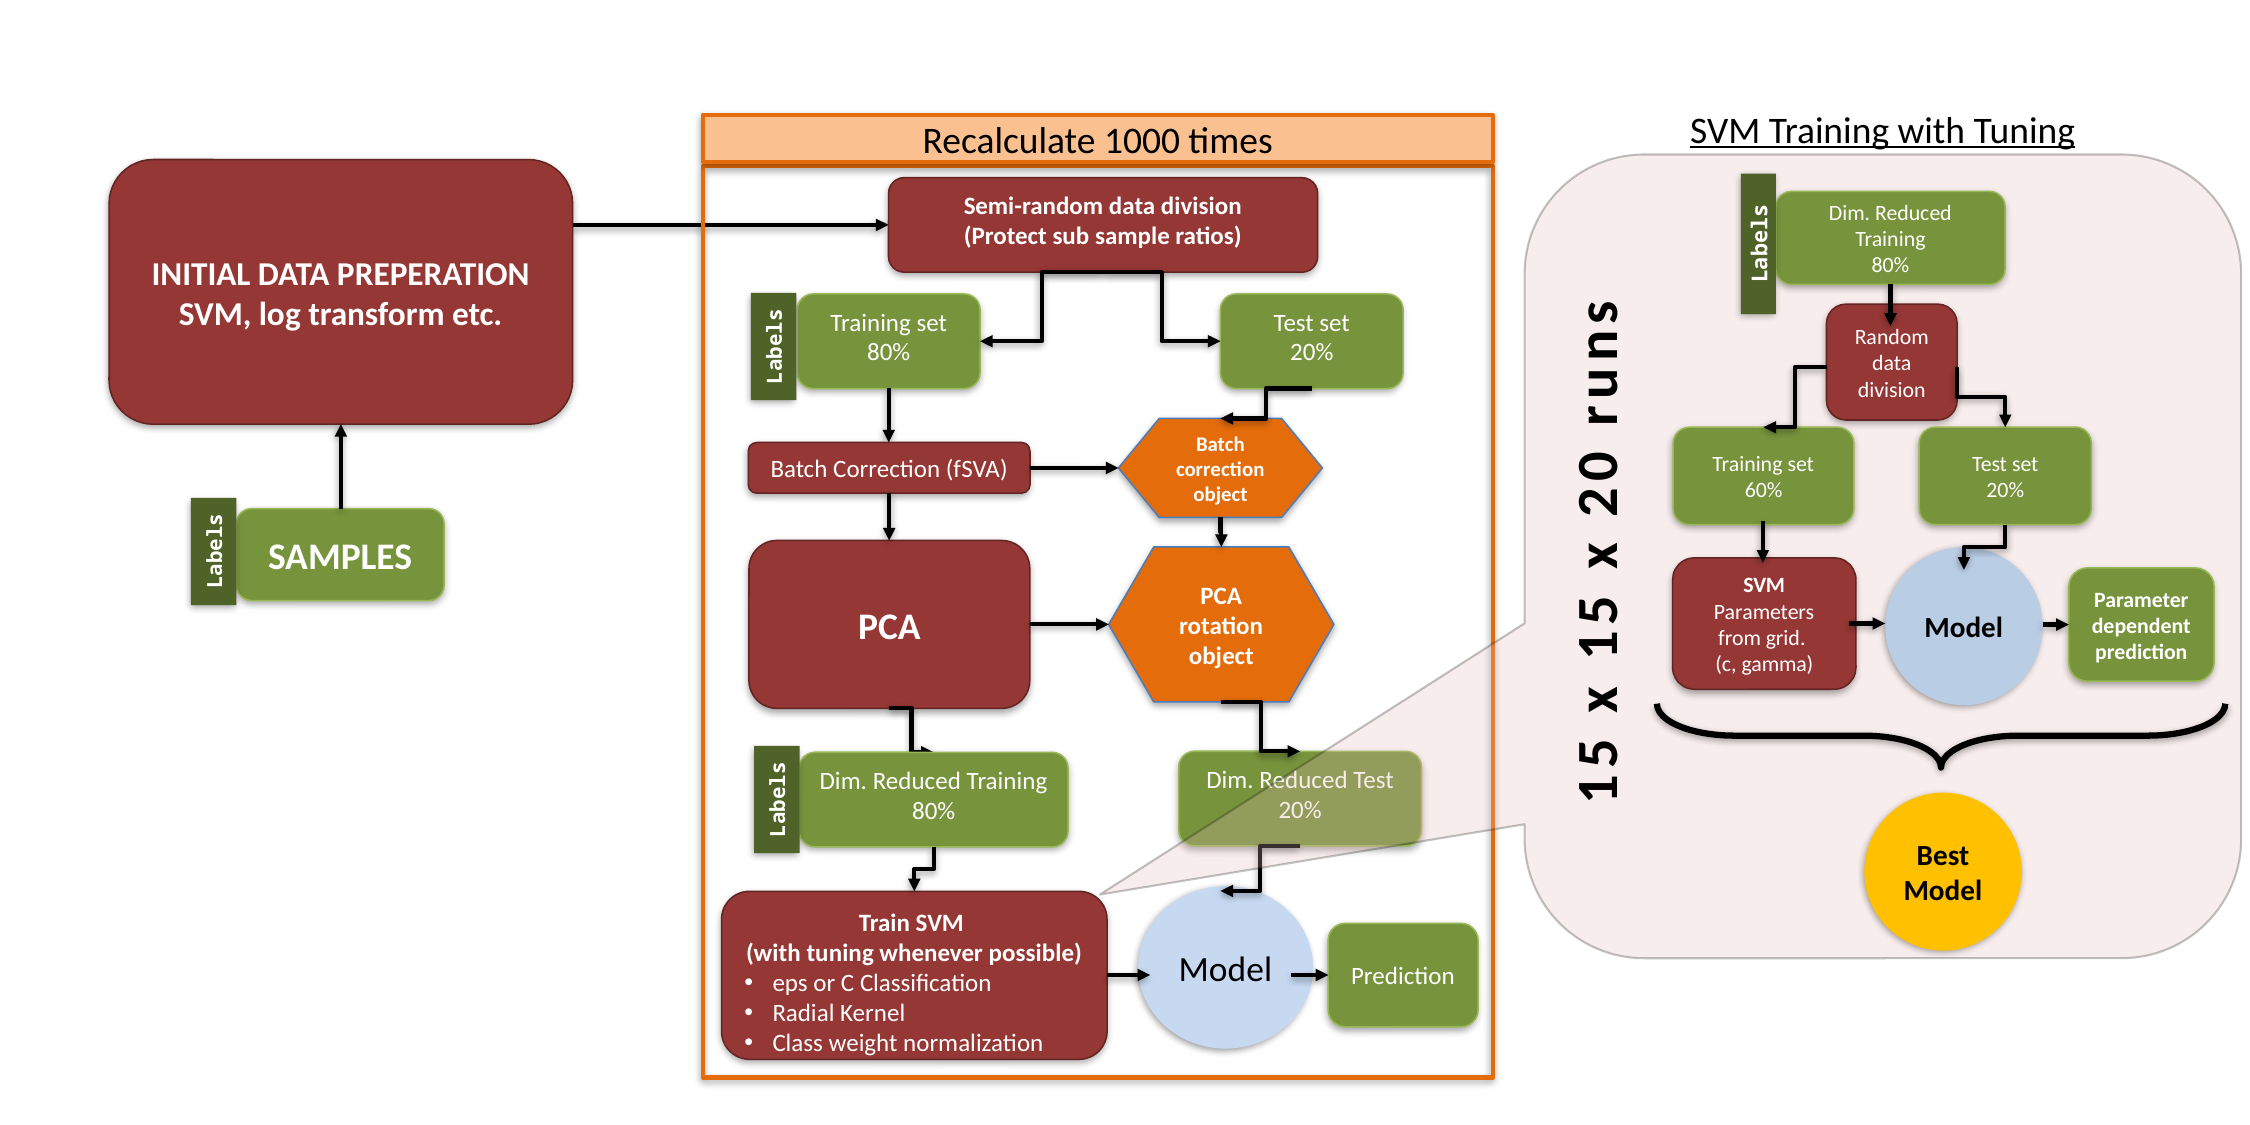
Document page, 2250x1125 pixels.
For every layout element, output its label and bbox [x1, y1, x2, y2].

text_box [108, 114, 1494, 1078]
text_box [1524, 98, 2242, 959]
